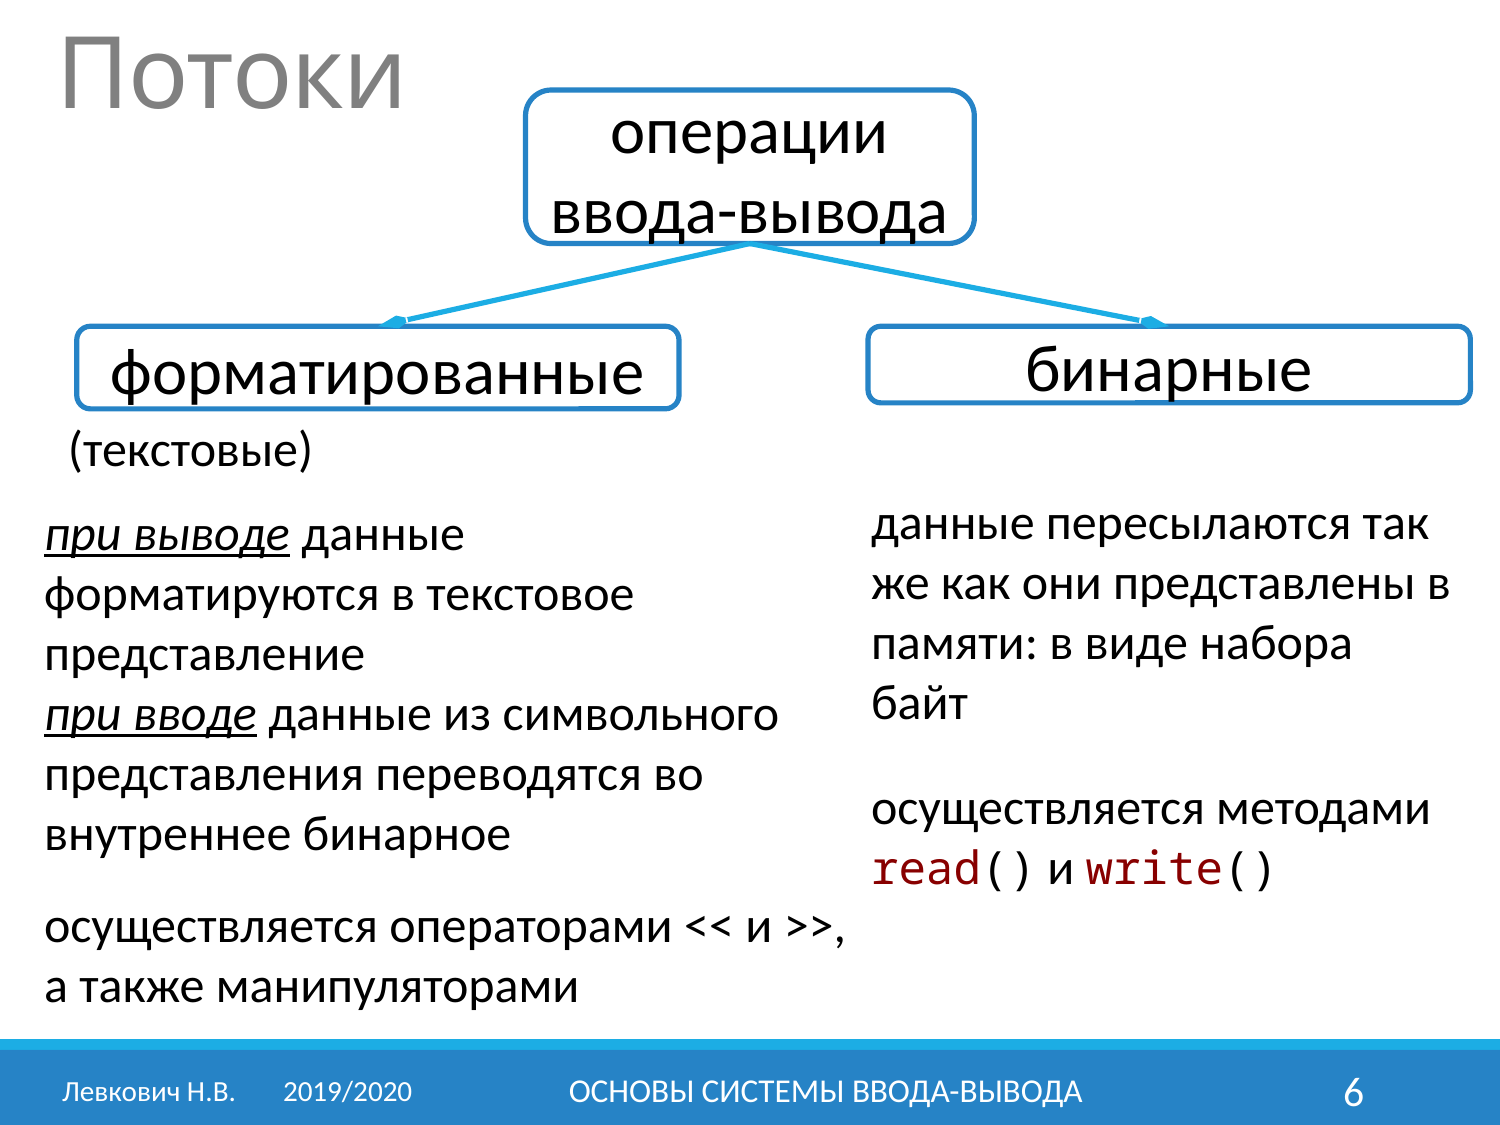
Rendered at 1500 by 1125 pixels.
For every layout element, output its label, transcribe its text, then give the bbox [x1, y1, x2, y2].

text_box осуществляется методами read() и write() [855, 762, 1448, 906]
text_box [377, 243, 748, 327]
text_box форматированные [75, 324, 681, 411]
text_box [749, 243, 1170, 327]
text_box операции ввода-вывода [524, 88, 976, 240]
text_box бинарные [866, 324, 1472, 405]
slide_number Левкович Н.В. 2019/2020 [47, 1059, 440, 1120]
footer ОСНОВЫ СИСТЕМЫ ВВОДА-ВЫВОДА [453, 1059, 1199, 1120]
text_box (текстовые) [53, 408, 561, 484]
text_box осуществляется операторами << и >>, а также манипуляторами [28, 880, 869, 1024]
text_box при выводе данные форматируются в текстовое представление при вводе данные из символьного представления переводятся во внутреннее бинарное [28, 478, 798, 880]
title Потоки [41, 19, 1459, 150]
text_box данные пересылаются так же как они представлены в памяти: в виде набора байт [855, 478, 1472, 741]
slide_number 6 [1218, 1059, 1380, 1120]
